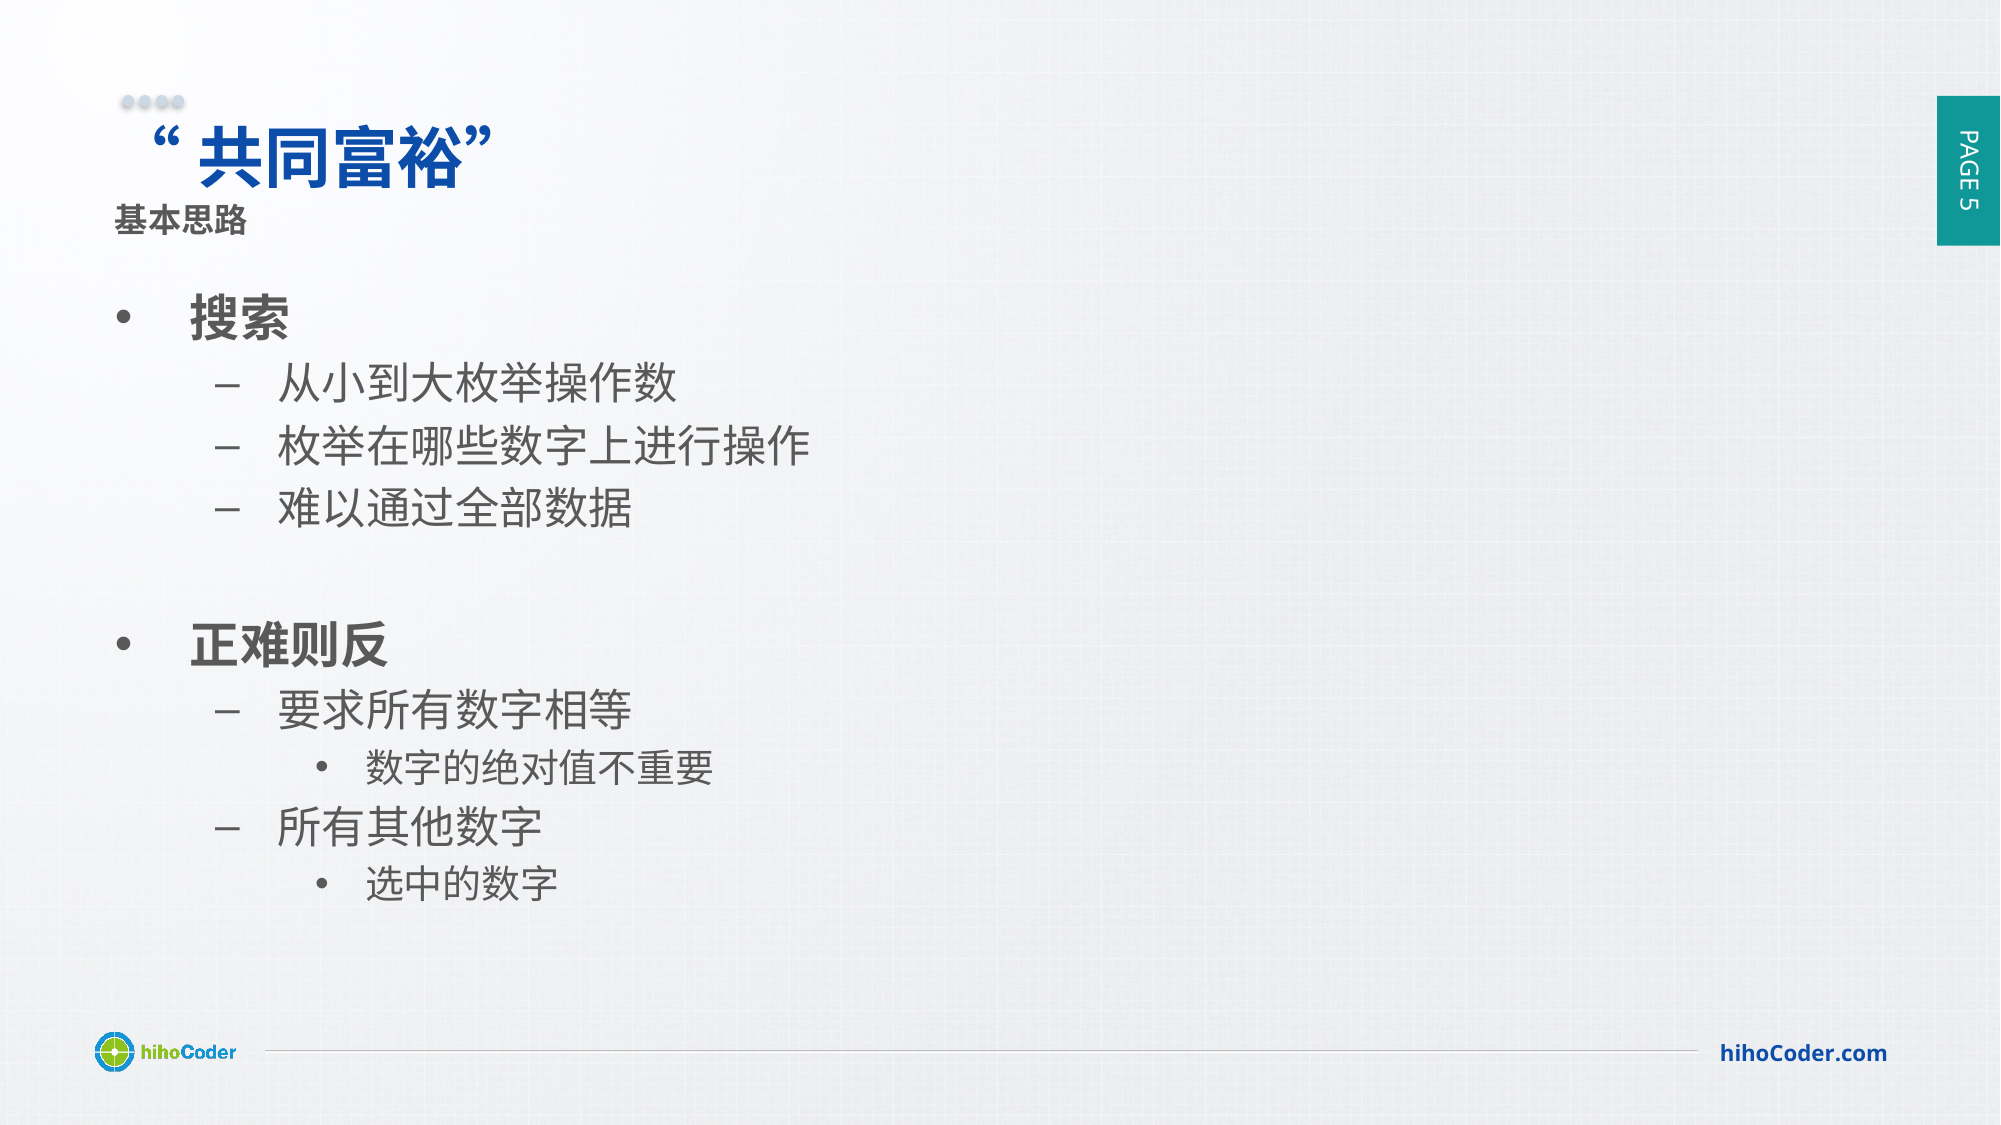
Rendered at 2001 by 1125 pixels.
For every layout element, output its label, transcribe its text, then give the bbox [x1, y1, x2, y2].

list 基本思路 [99, 191, 1200, 263]
picture [0, 0, 2000, 1125]
title “共同富裕” [99, 62, 1900, 250]
